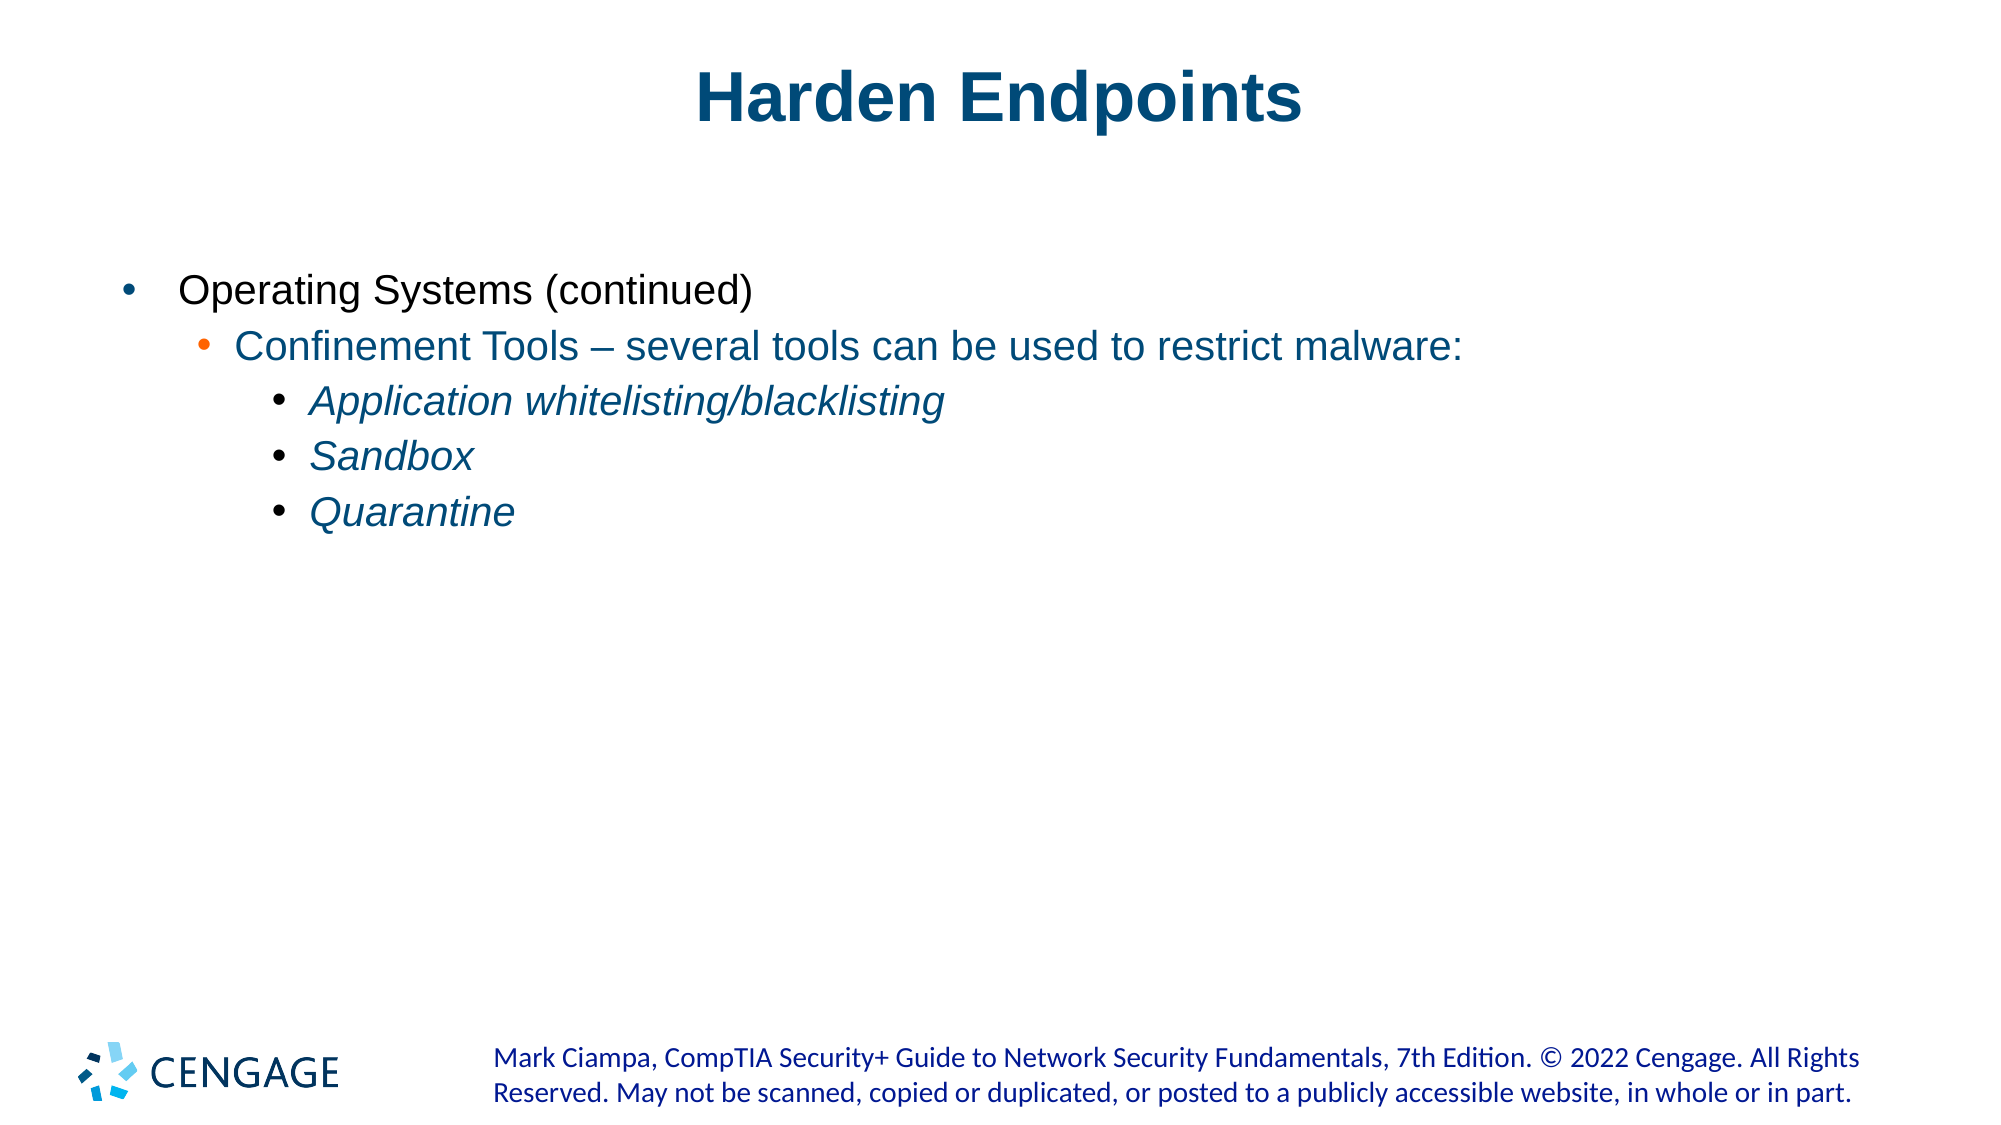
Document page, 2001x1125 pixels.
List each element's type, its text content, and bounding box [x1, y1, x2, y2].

title Harden Endpoints [137, 59, 1863, 171]
list Operating Systems (continued) Confinement Tools – several tools can be used to restrict malware: Application whitelisting/blacklisting Sandbox Quarantine [121, 268, 1880, 990]
picture [78, 1042, 338, 1101]
